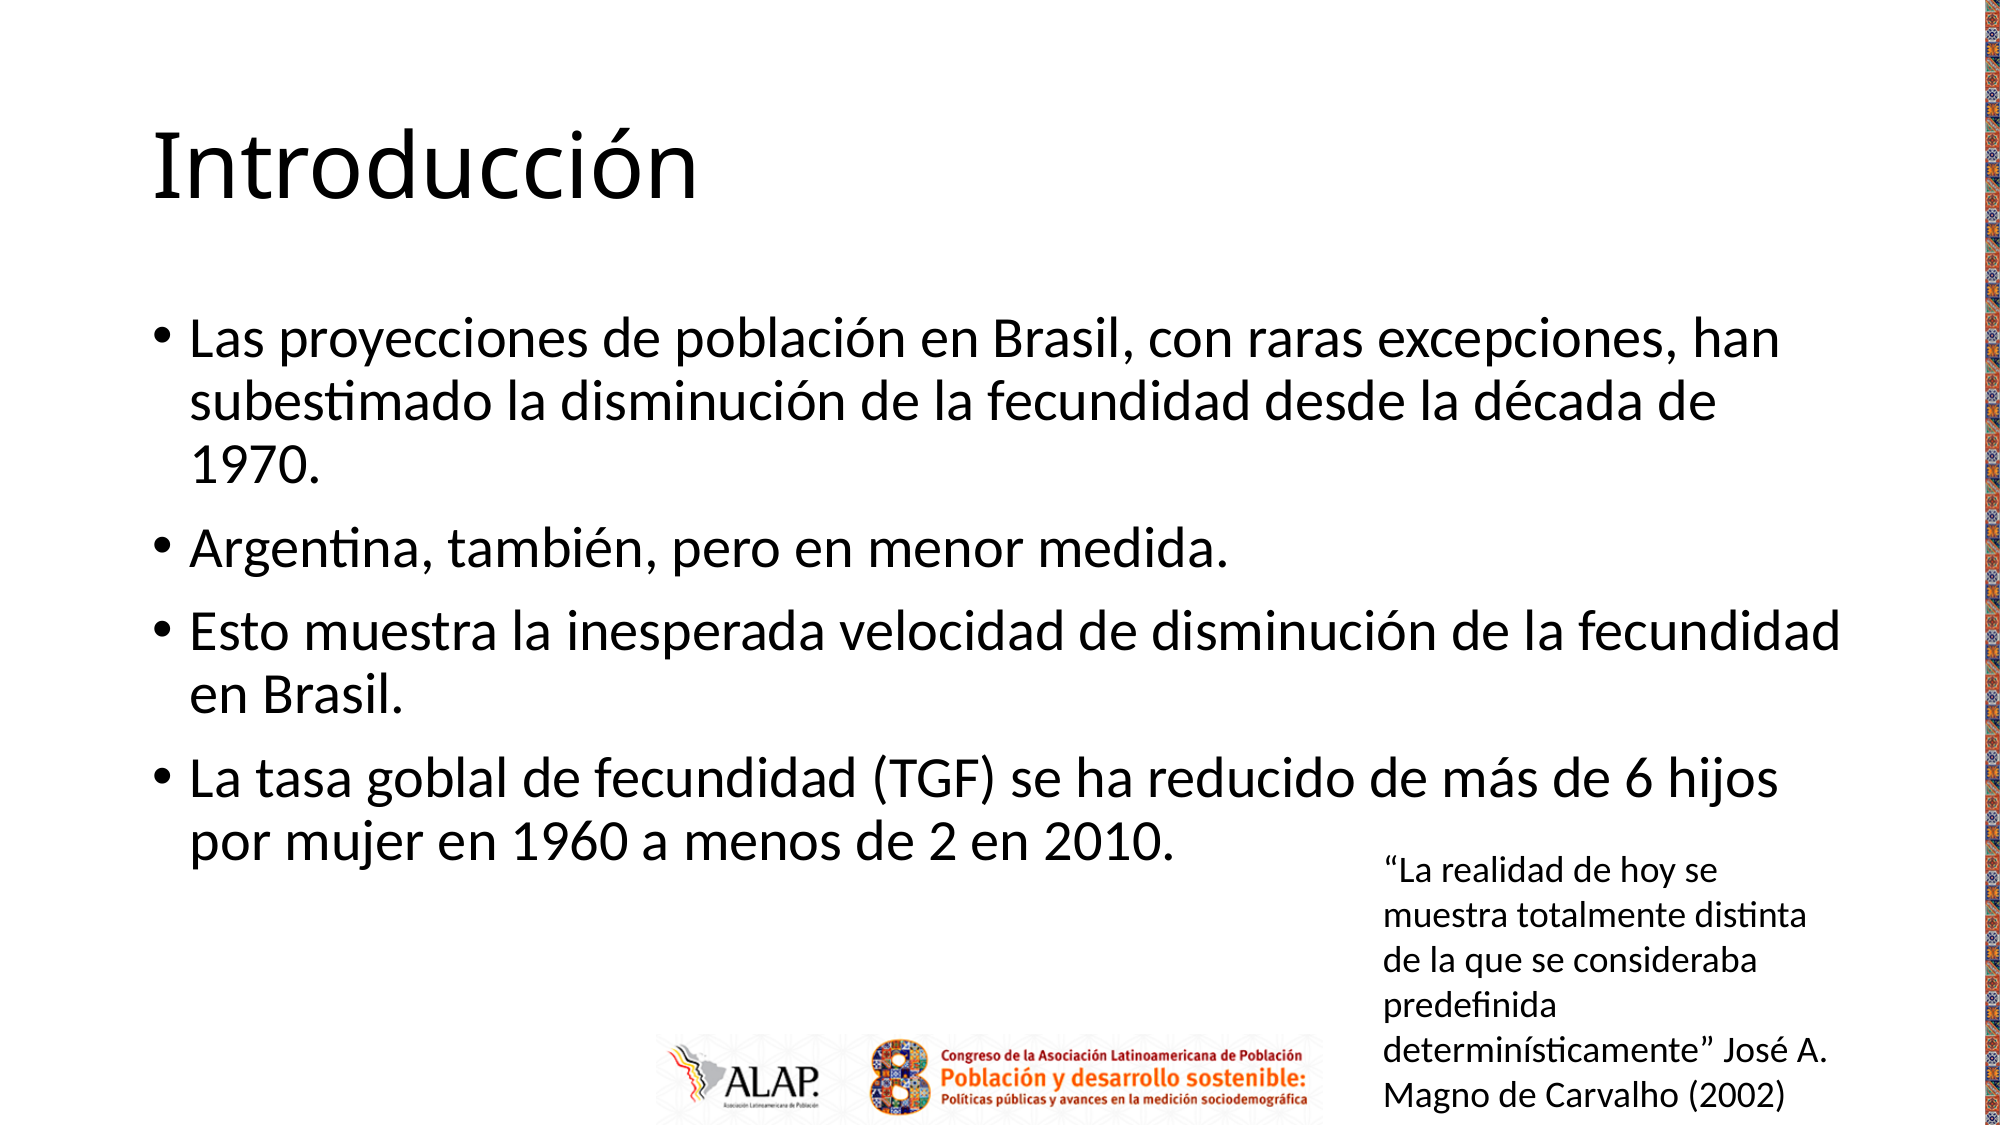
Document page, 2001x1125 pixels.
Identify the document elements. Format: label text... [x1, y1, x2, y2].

text_box “La realidad de hoy se muestra totalmente distinta de la que se consideraba predefinida determinísticamente” José A. Magno de Carvalho (2002) [1368, 837, 1863, 1122]
list Las proyecciones de población en Brasil, con raras excepciones, han subestimado la disminución de la fecundidad desde la década de 1970. Argentina, también, pero en menor medida. Esto muestra la inesperada velocidad de disminución de la fecundidad en Brasil. La tasa goblal de fecundidad (TGF) se ha reducido de más de 6 hijos por mujer en 1960 a menos de 2 en 2010. [137, 299, 1863, 1014]
title Introducción [137, 59, 1863, 278]
picture [656, 1034, 1323, 1125]
picture [1984, 0, 2000, 1125]
